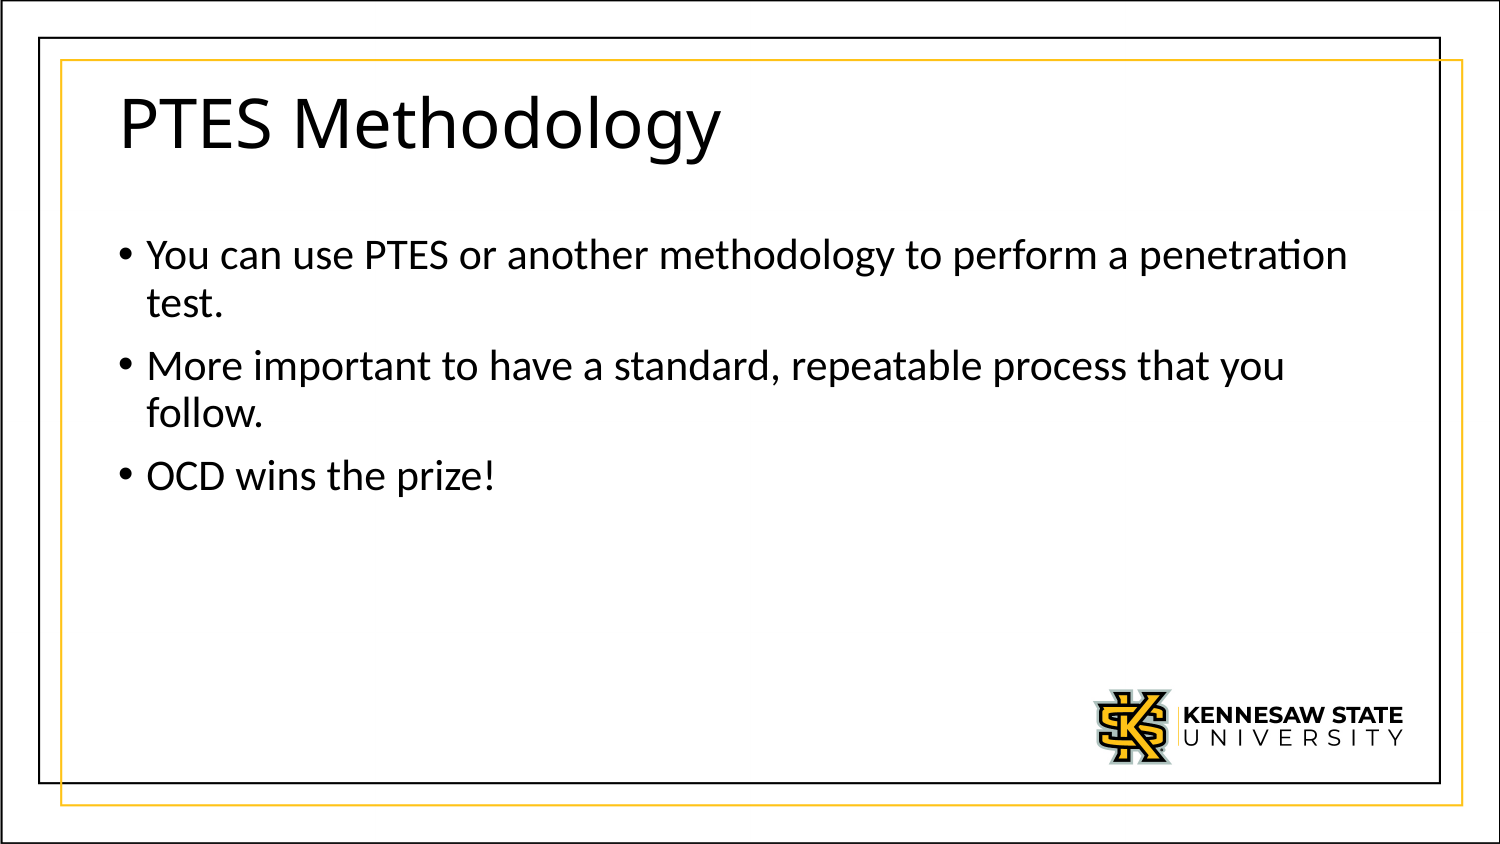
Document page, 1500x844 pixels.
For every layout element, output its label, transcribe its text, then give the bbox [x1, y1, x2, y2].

list You can use PTES or another methodology to perform a penetration test. More important to have a standard, repeatable process that you follow. OCD wins the prize! [103, 224, 1397, 760]
picture [0, 0, 1500, 844]
title PTES Methodology [103, 44, 1397, 208]
